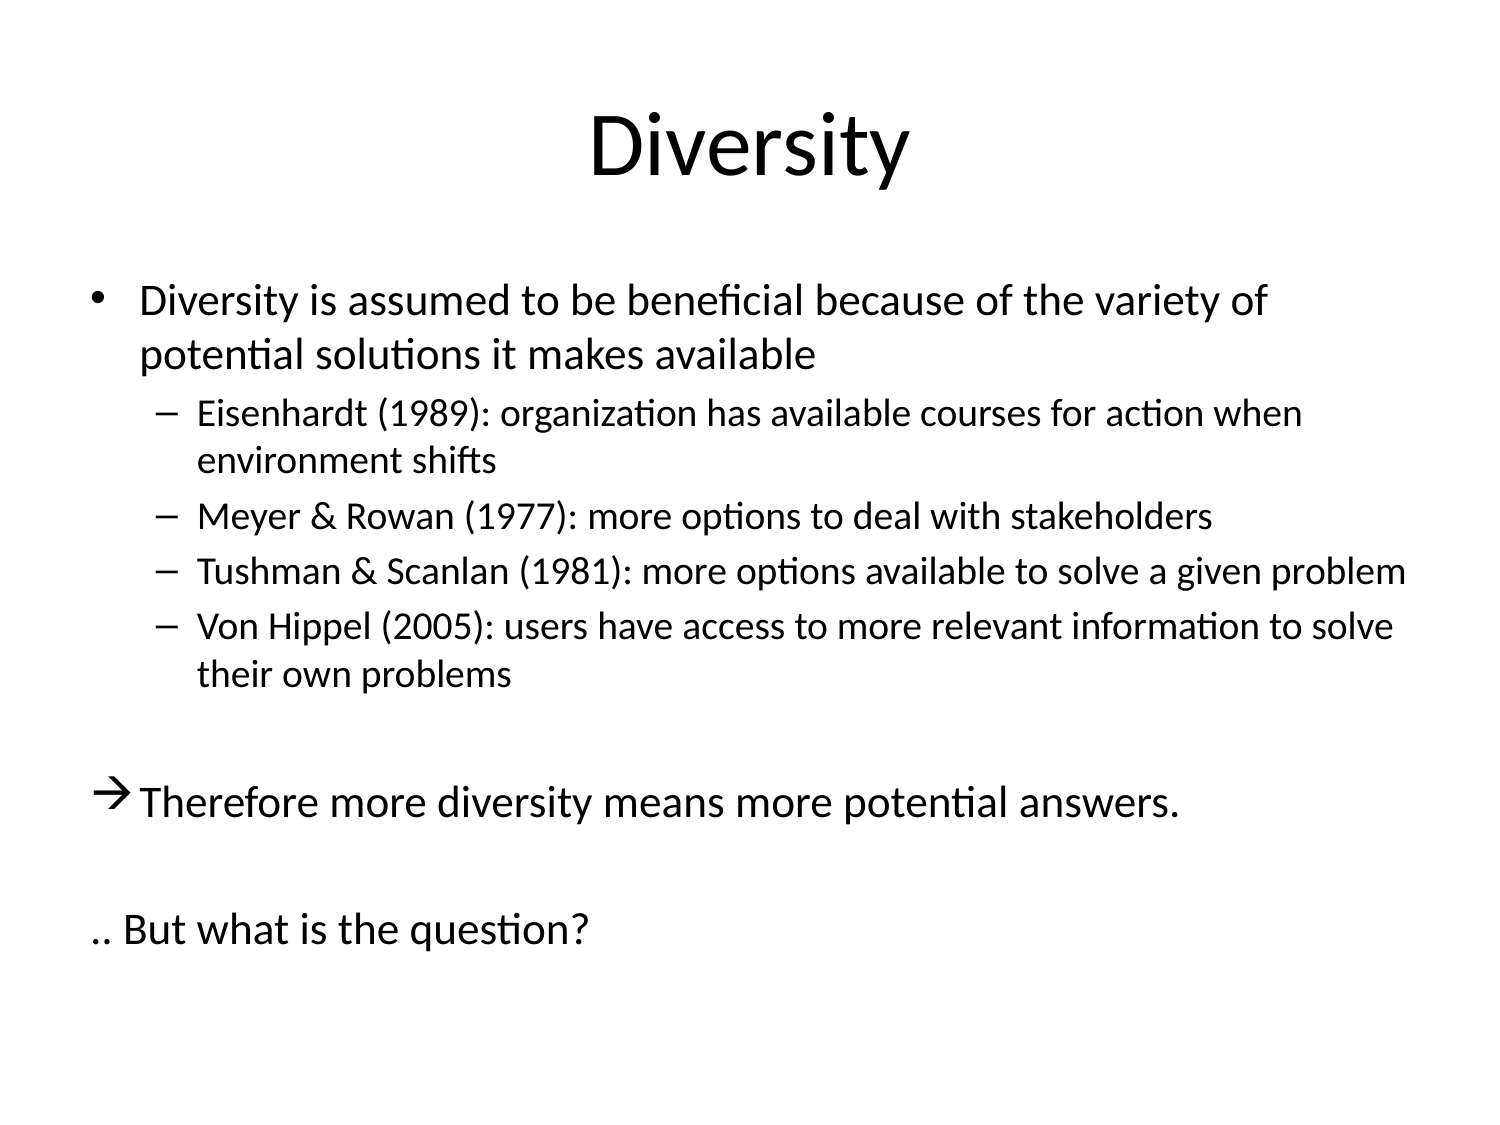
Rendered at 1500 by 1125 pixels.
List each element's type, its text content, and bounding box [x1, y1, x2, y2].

list Diversity is assumed to be beneficial because of the variety of potential solutions it makes available Eisenhardt (1989): organization has available courses for action when environment shifts Meyer & Rowan (1977): more options to deal with stakeholders Tushman & Scanlan (1981): more options available to solve a given problem Von Hippel (2005): users have access to more relevant information to solve their own problems Therefore more diversity means more potential answers. .. But what is the question? [75, 262, 1425, 1005]
title Diversity [75, 45, 1425, 233]
